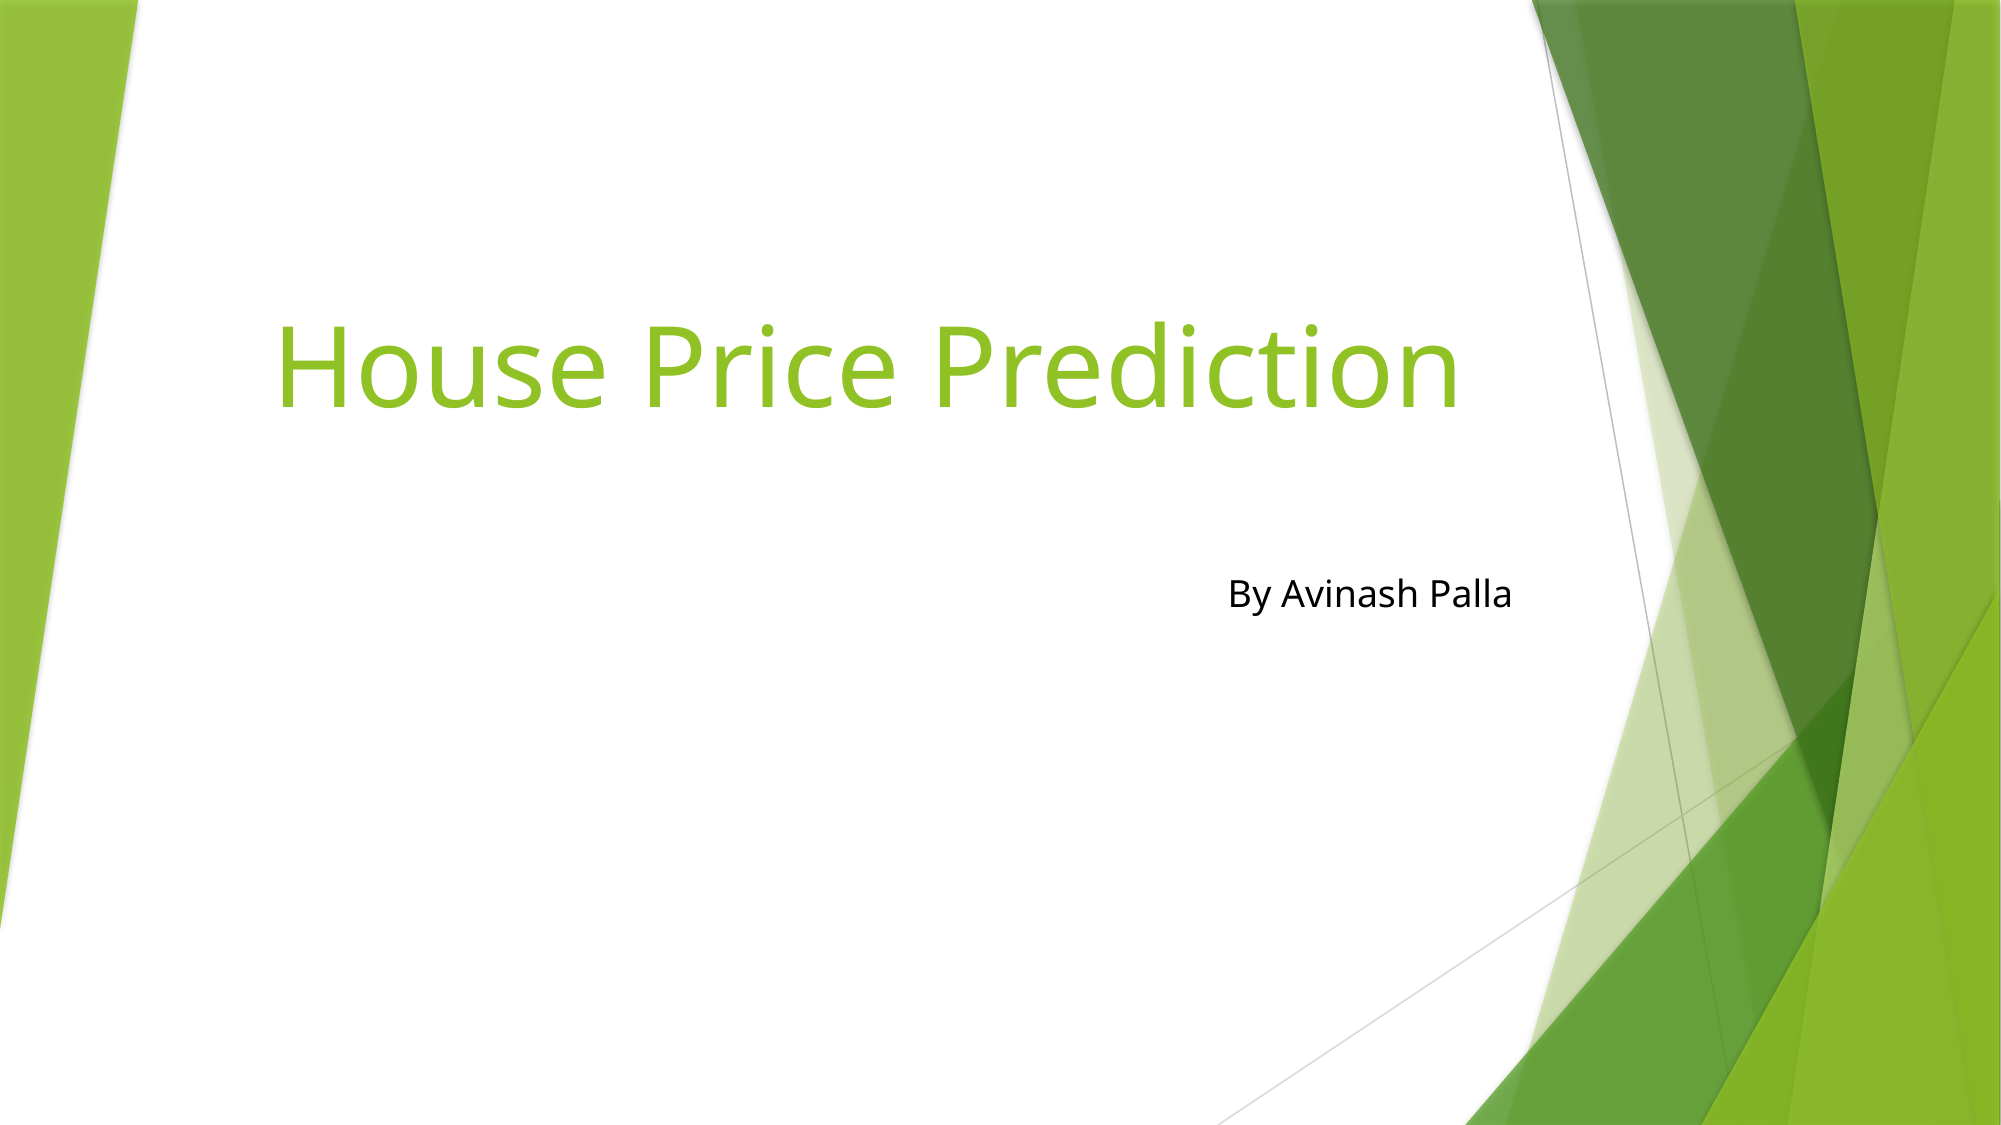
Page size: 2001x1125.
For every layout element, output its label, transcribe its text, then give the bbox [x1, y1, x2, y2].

text_box By Avinash Palla [1212, 562, 1529, 623]
title House Price Prediction [205, 167, 1480, 438]
